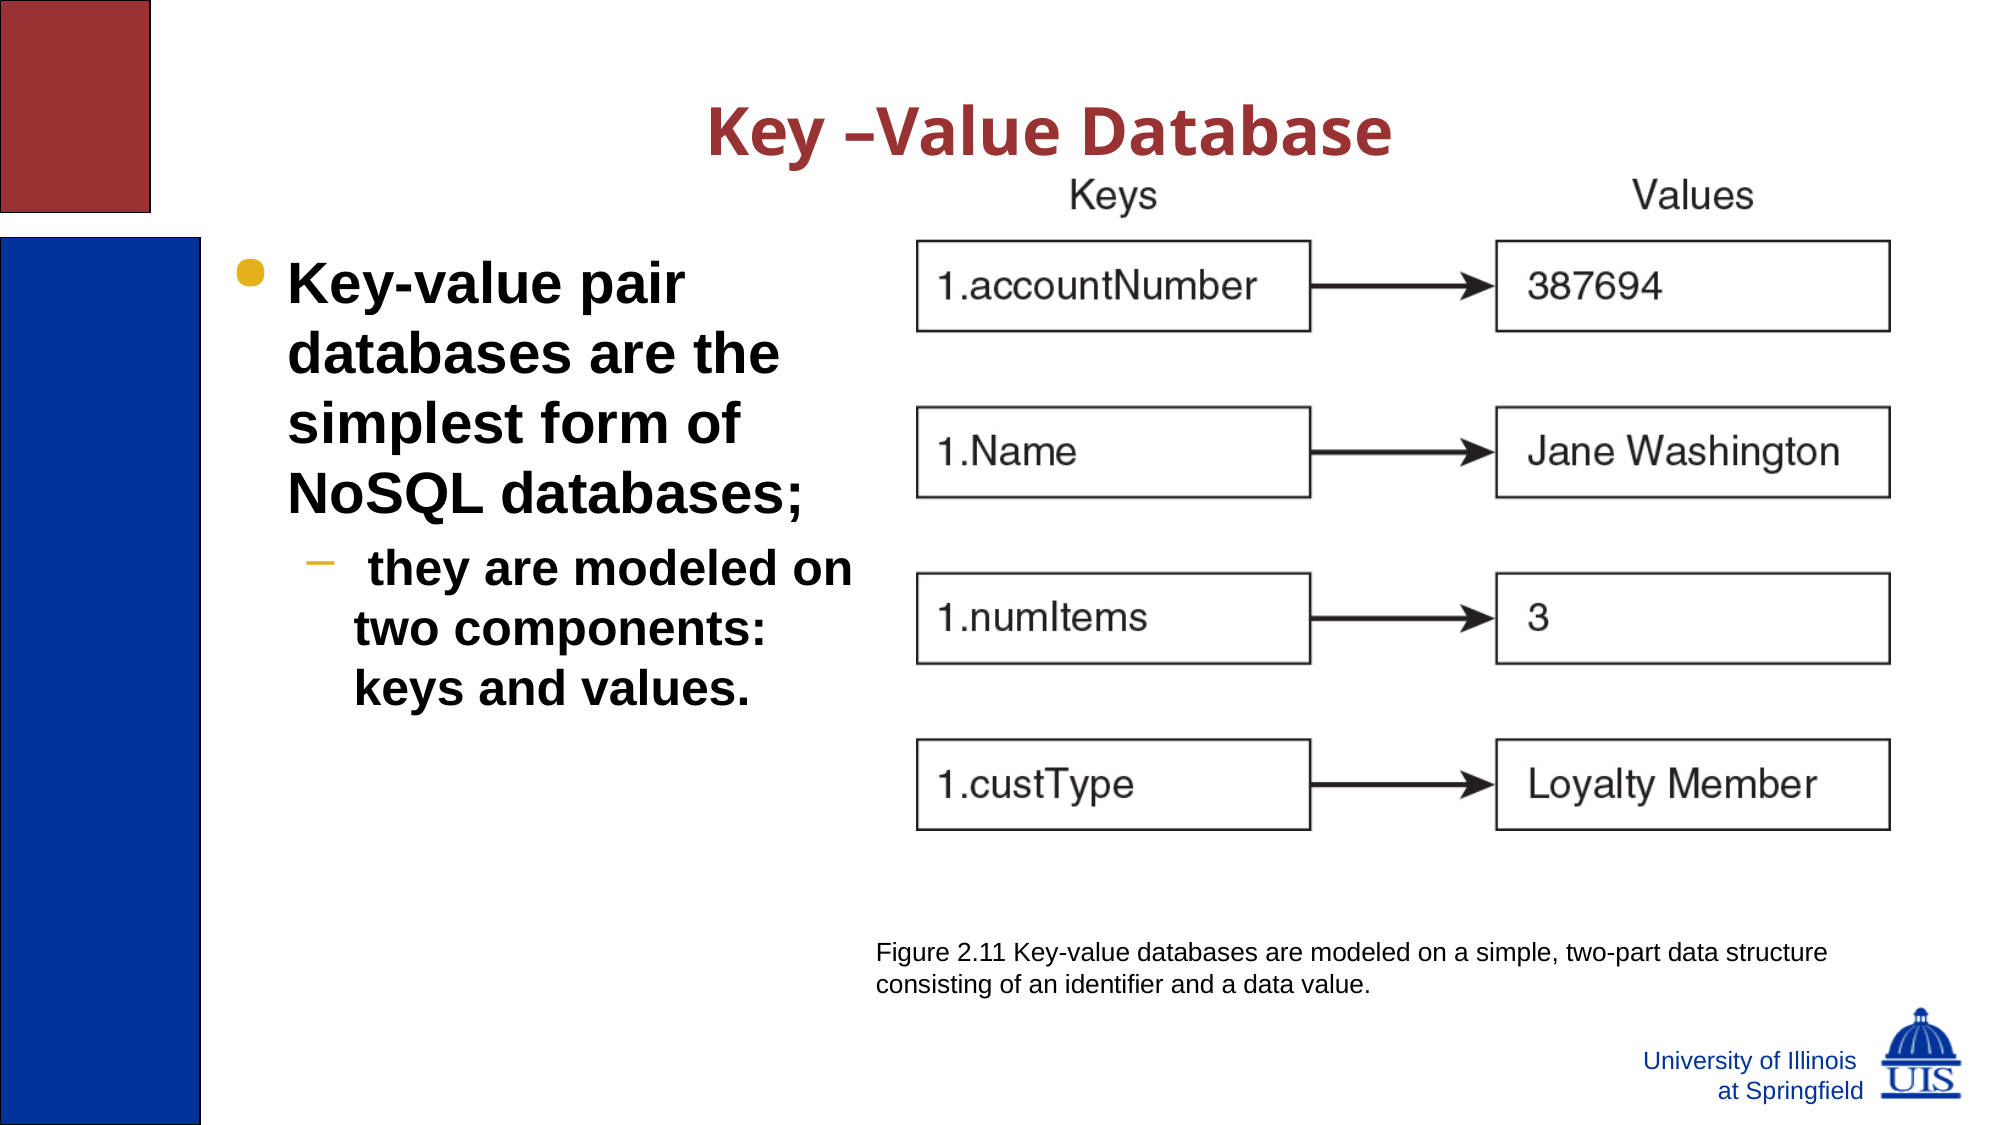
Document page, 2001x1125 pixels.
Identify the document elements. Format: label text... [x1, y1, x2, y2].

picture [916, 174, 1891, 831]
title Key –Value Database [200, 45, 1900, 213]
text_box Figure 2.11 Key-value databases are modeled on a simple, two-part data structure consisting of an identifier and a data value. [861, 928, 1967, 1007]
picture [1879, 1007, 1964, 1102]
list Key-value pair databases are the simplest form of NoSQL databases; they are modeled on two components: keys and values. [216, 237, 885, 1005]
